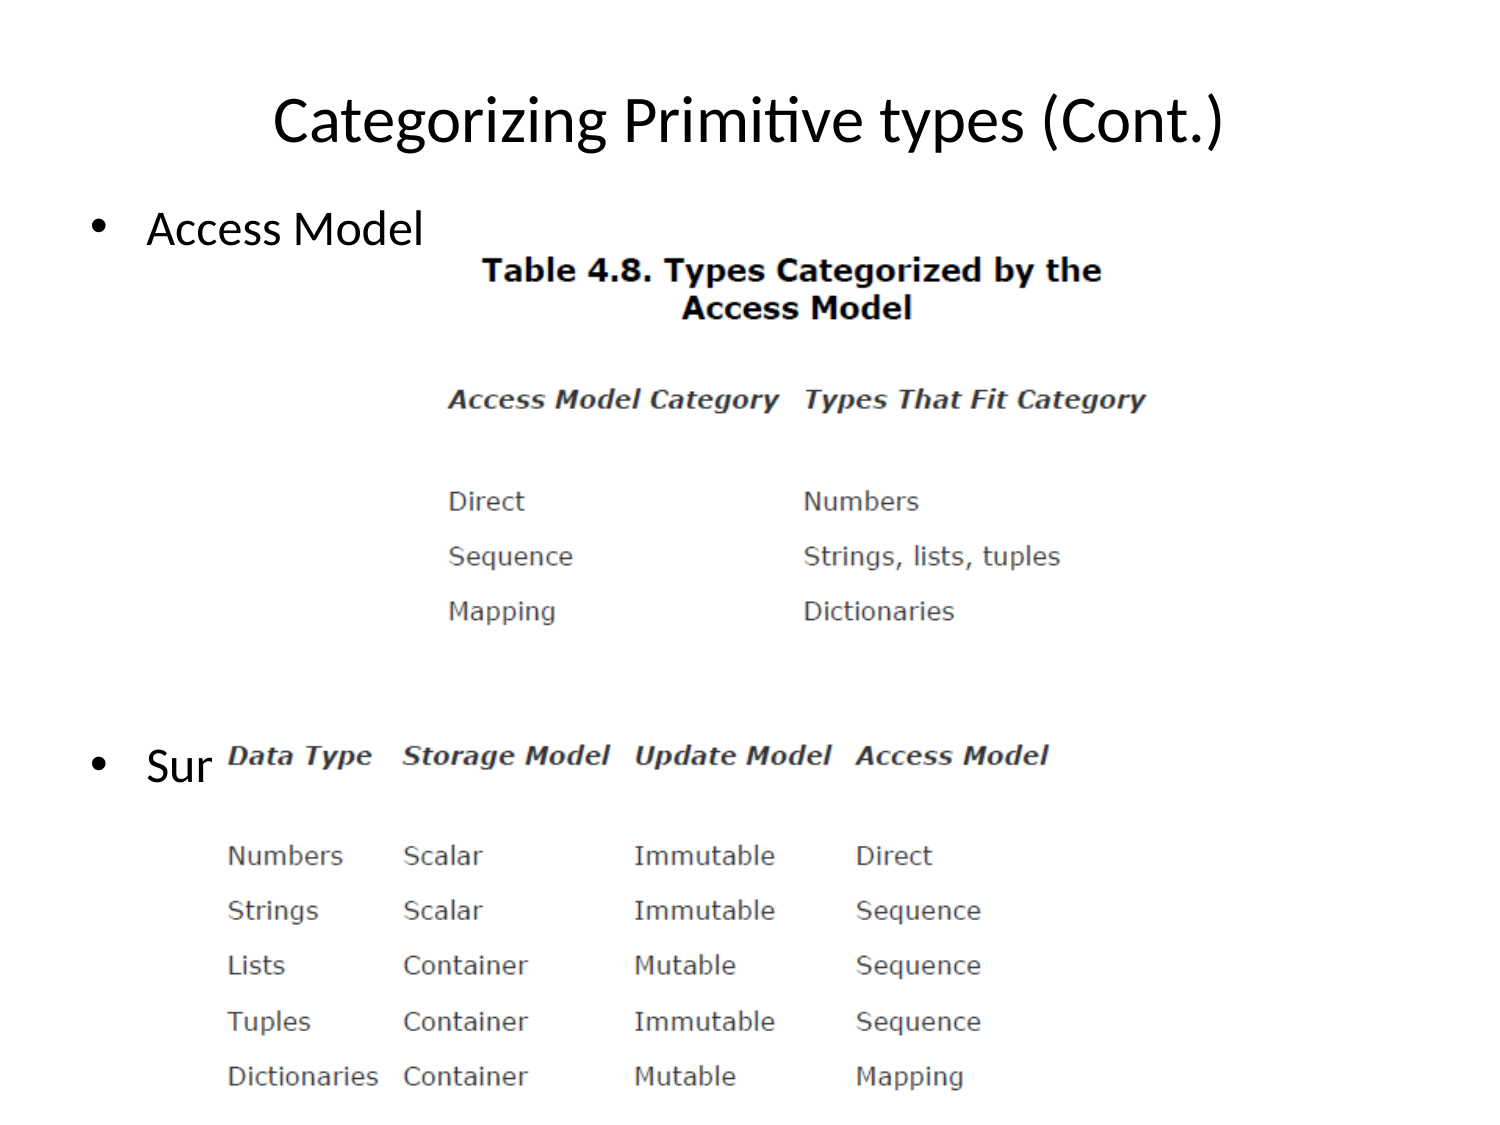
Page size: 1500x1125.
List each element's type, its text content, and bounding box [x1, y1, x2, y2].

list Access Model Summary [75, 187, 1425, 1100]
picture [212, 737, 1063, 1104]
picture [424, 249, 1165, 641]
title Categorizing Primitive types (Cont.) [75, 45, 1425, 187]
